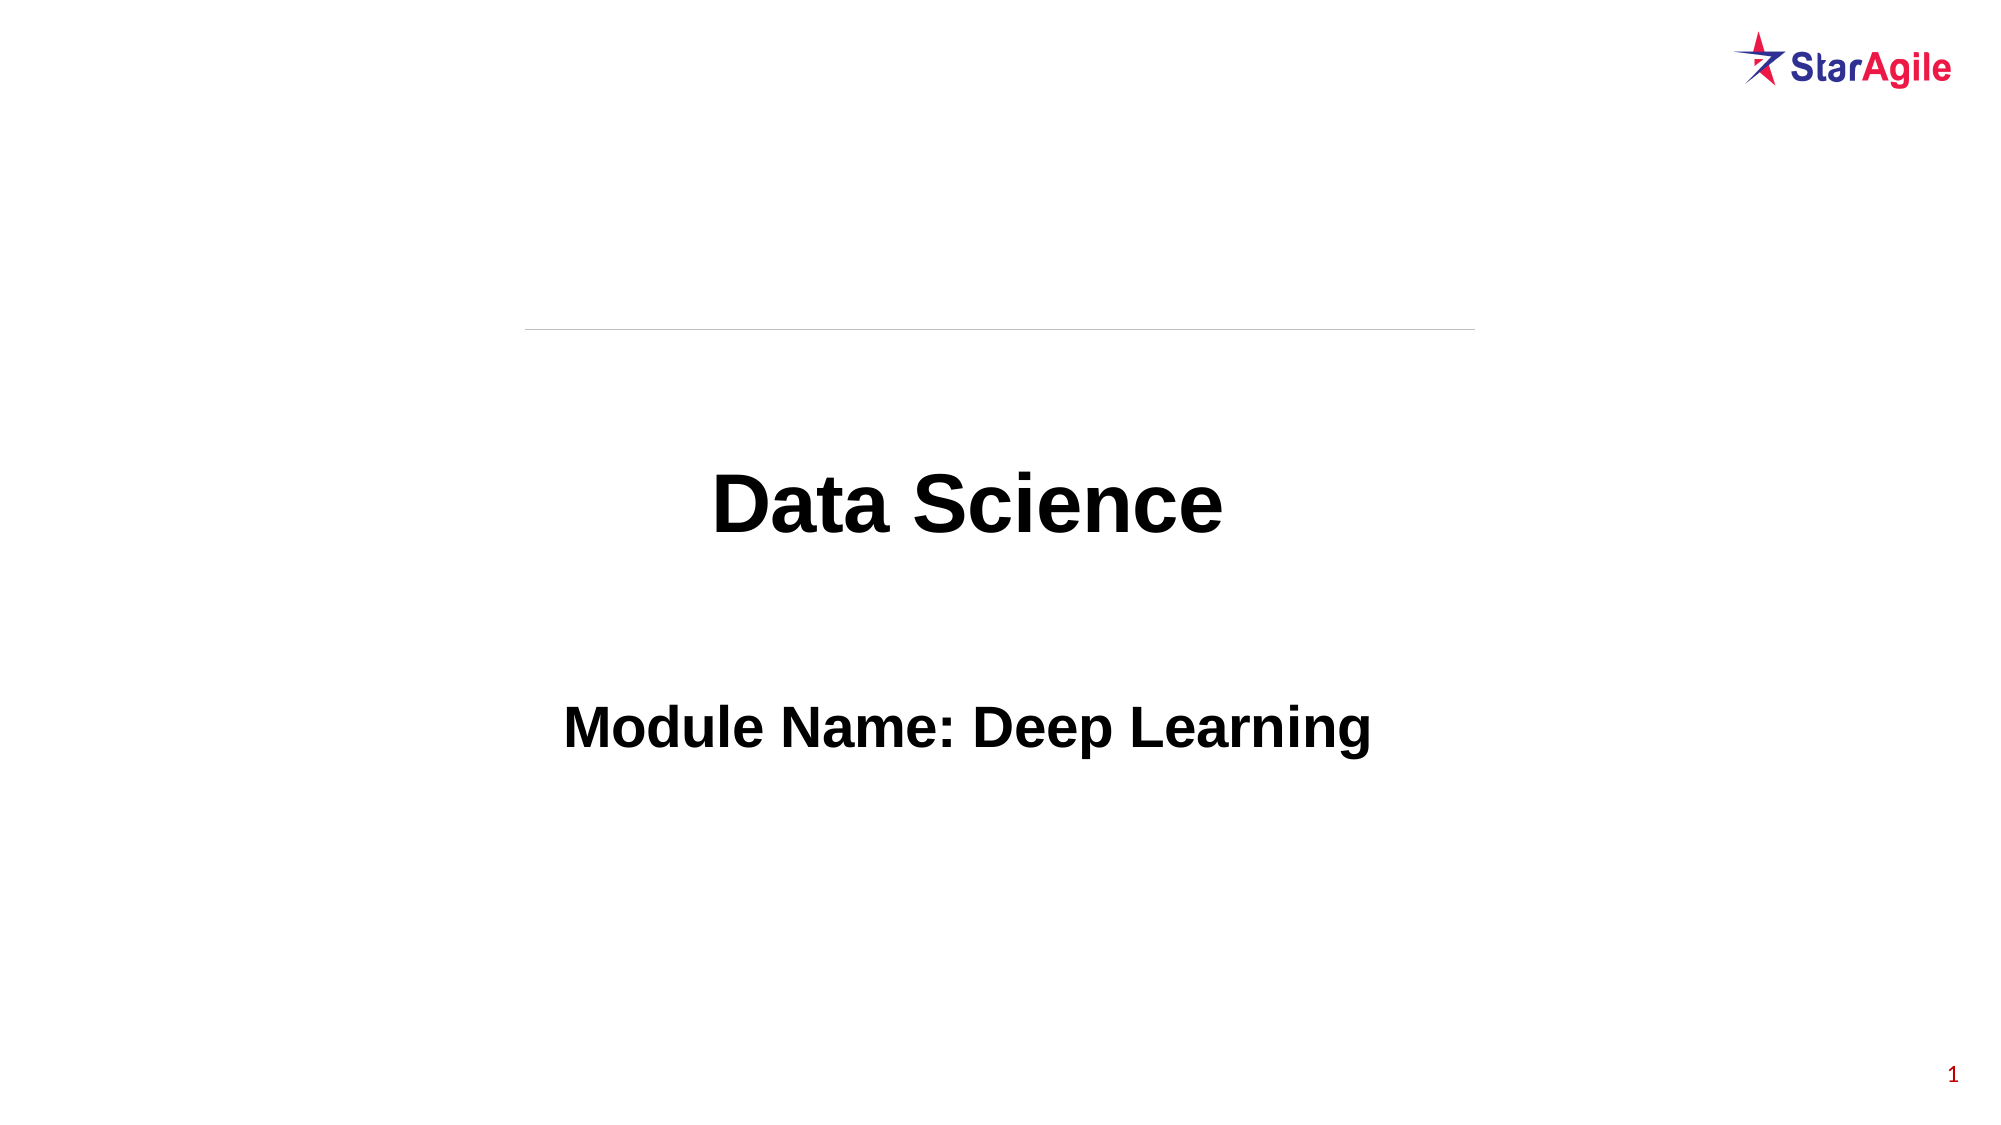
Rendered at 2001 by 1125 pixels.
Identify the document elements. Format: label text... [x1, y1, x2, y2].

picture [1725, 29, 1959, 91]
text_box Data Science Module Name: Deep Learning [149, 391, 1784, 767]
